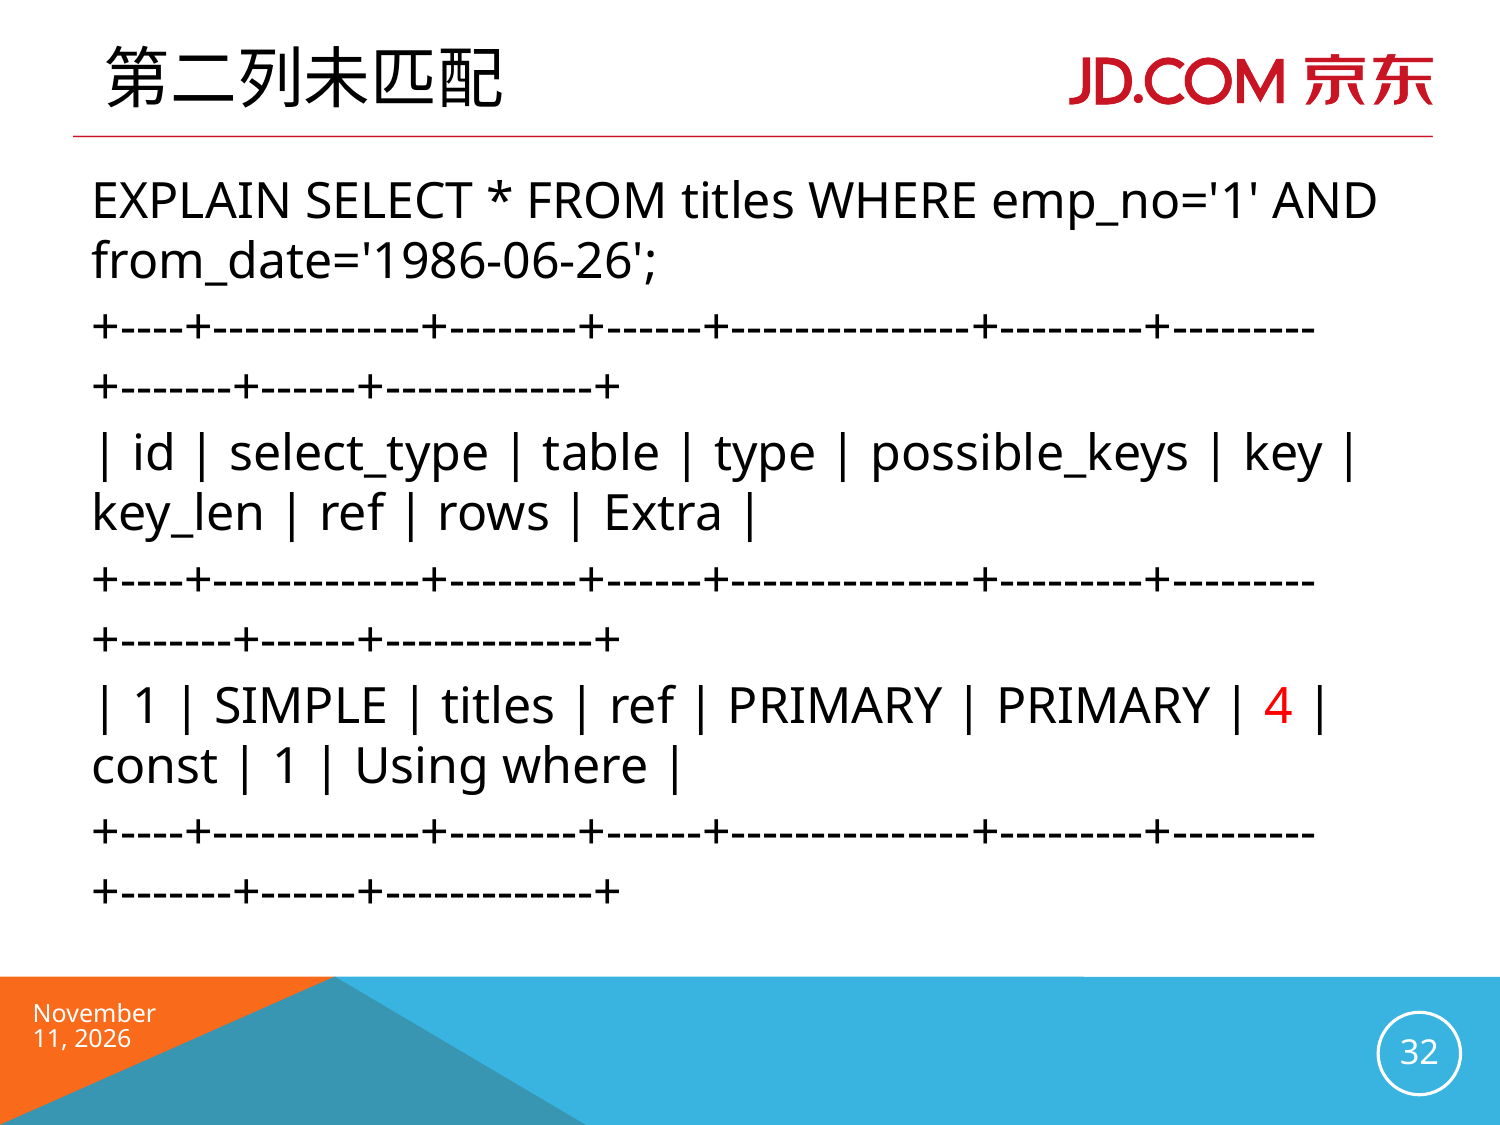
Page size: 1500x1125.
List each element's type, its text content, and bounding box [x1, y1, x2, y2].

slide_number 32 [1376, 1010, 1463, 1097]
list EXPLAIN SELECT * FROM titles WHERE emp_no='1' AND from_date='1986-06-26'; +----+-------------+--------+------+---------------+---------+---------+-------+------+-------------+ | id | select_type | table | type | possible_keys | key | key_len | ref | rows | Extra | +----+-------------+--------+------+---------------+---------+---------+-------+------+-------------+ | 1 | SIMPLE | titles | ref | PRIMARY | PRIMARY | 4 | const | 1 | Using where | +----+-------------+--------+------+---------------+---------+---------+-------+------+-------------+ [76, 160, 1447, 988]
picture [0, 0, 1500, 1125]
title 第二列未匹配 [88, 30, 1058, 121]
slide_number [17, 999, 186, 1030]
